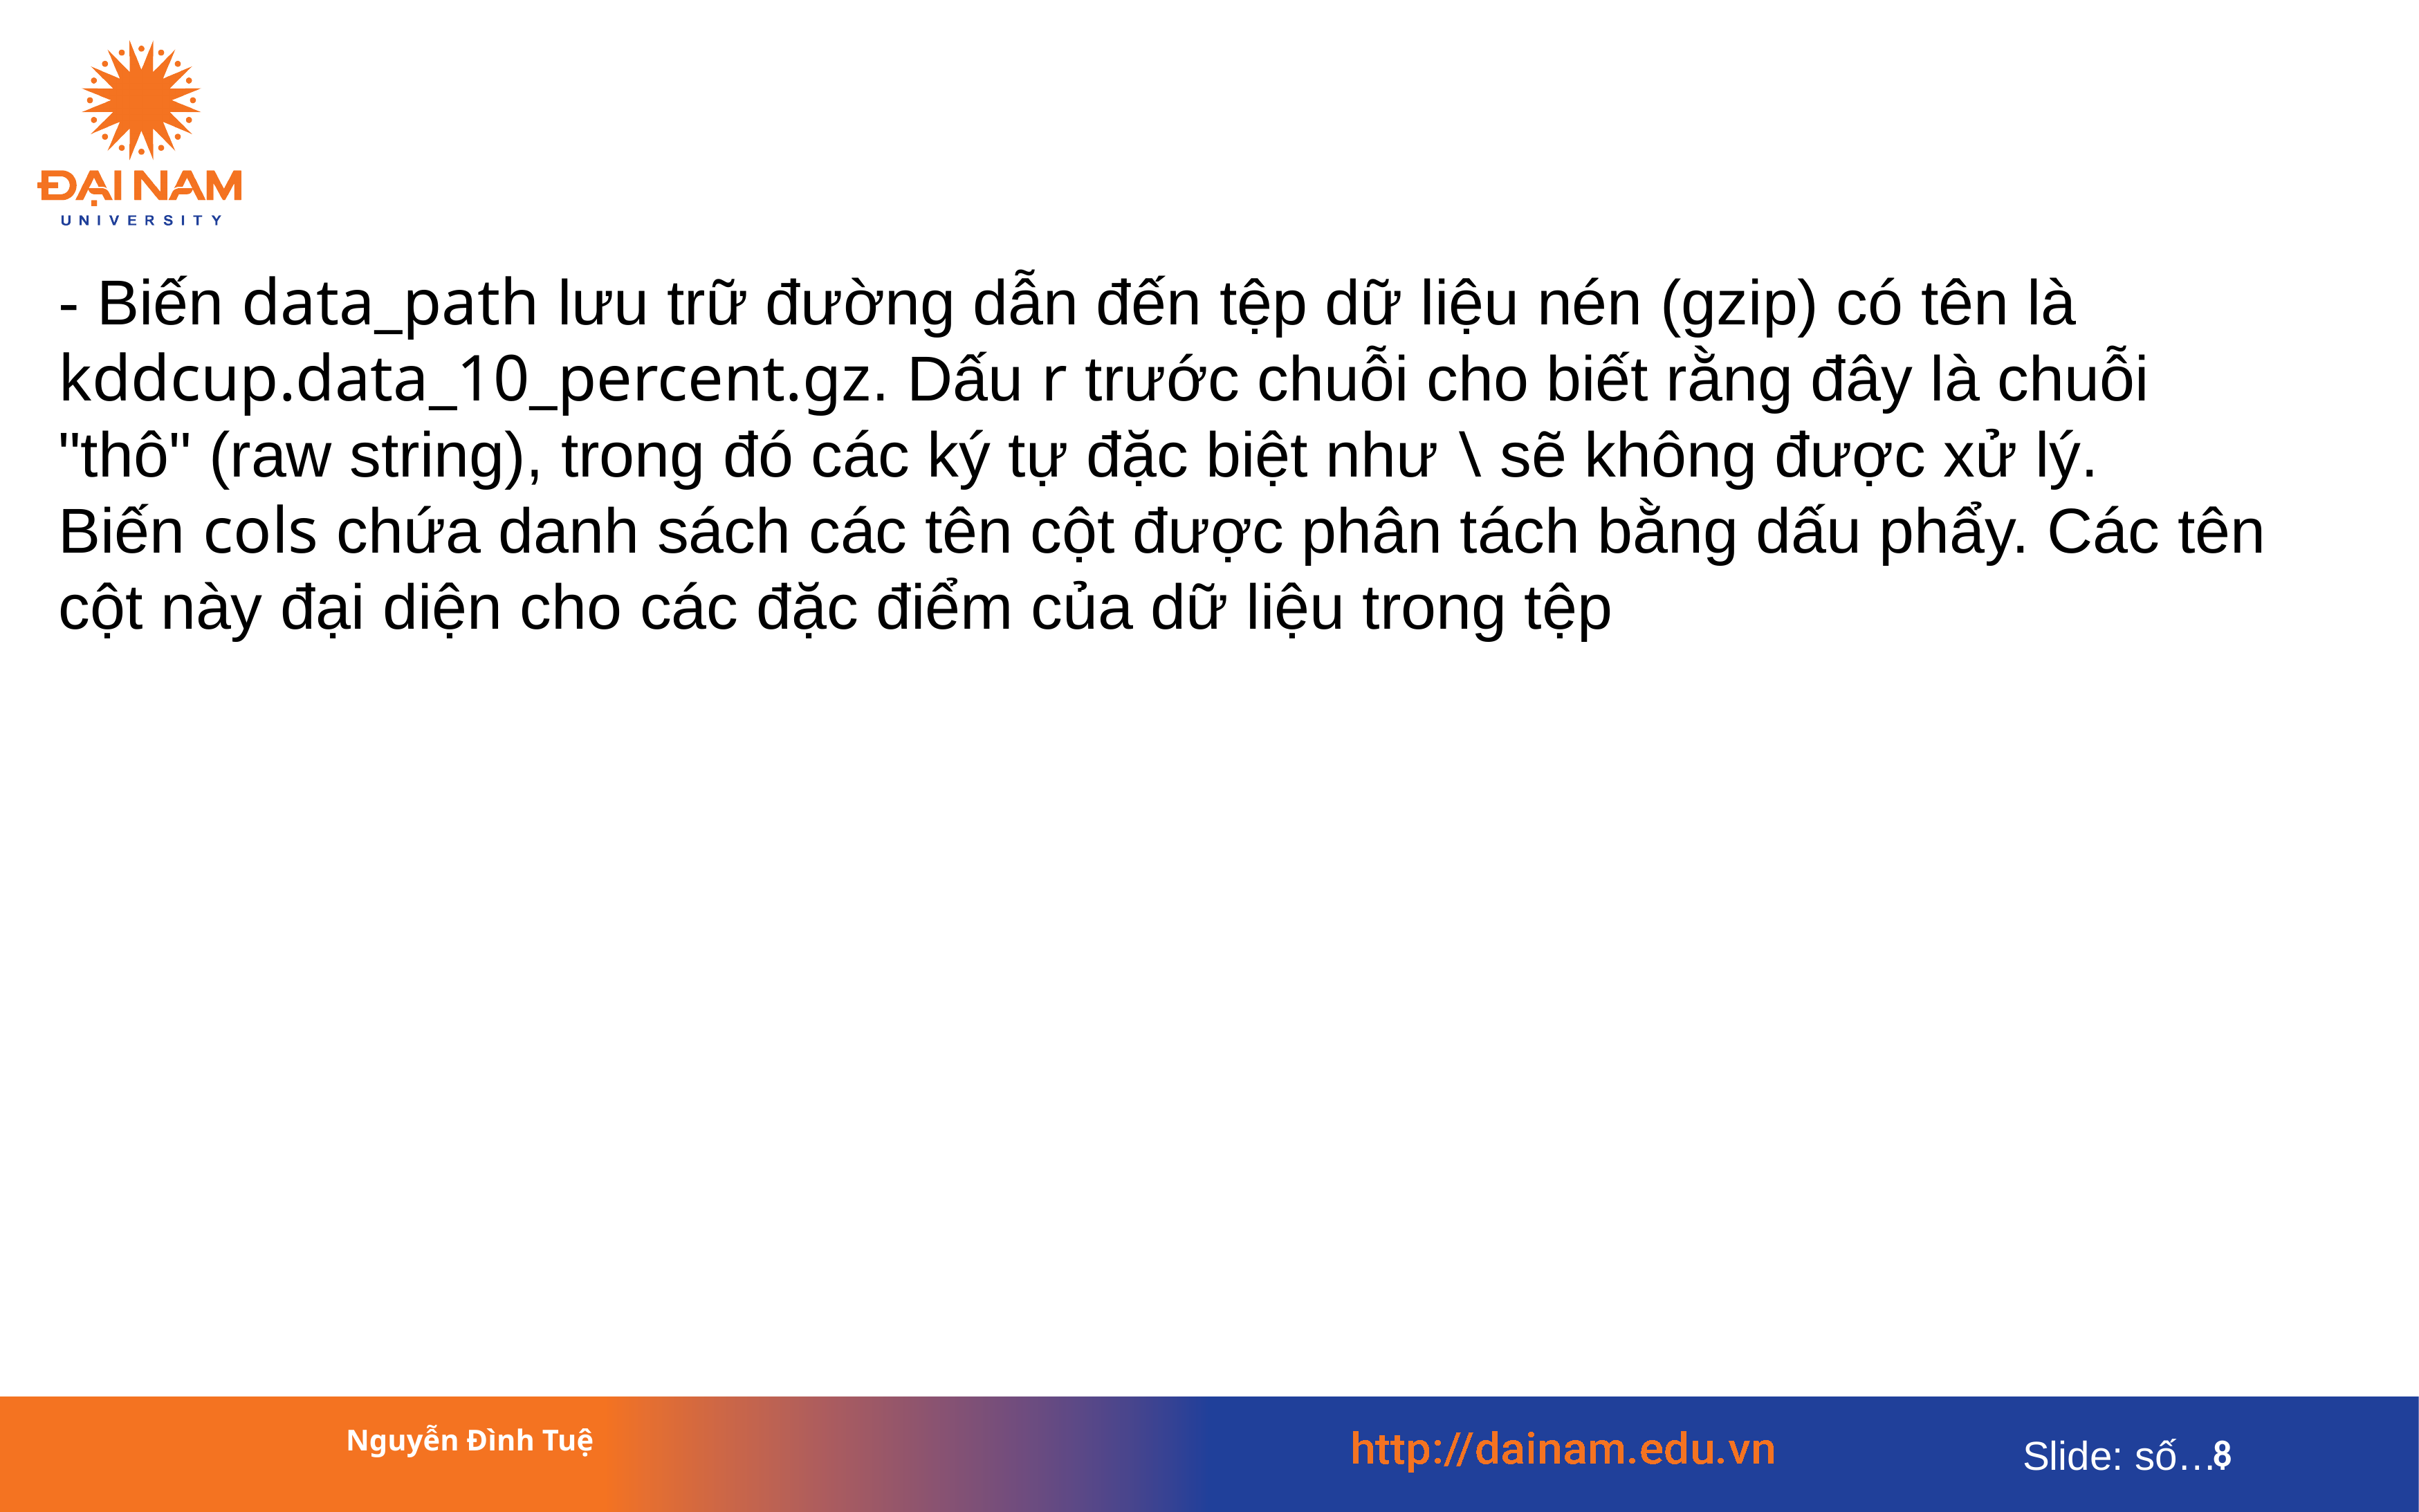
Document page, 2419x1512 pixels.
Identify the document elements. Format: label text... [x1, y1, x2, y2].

list - Biến data_path lưu trữ đường dẫn đến tệp dữ liệu nén (gzip) có tên là kddcup.data_10_percent.gz. Dấu r trước chuỗi cho biết rằng đây là chuỗi "thô" (raw string), trong đó các ký tự đặc biệt như \ sẽ không được xử lý. Biến cols chứa danh sách các tên cột được phân tách bằng dấu phẩy. Các tên cột này đại diện cho các đặc điểm của dữ liệu trong tệp [48, 127, 2301, 1004]
slide_number 8 [1690, 1412, 2255, 1493]
picture [0, 1396, 2419, 1512]
footer Nguyễn Đình Tuệ [86, 1401, 853, 1482]
picture [37, 40, 241, 225]
